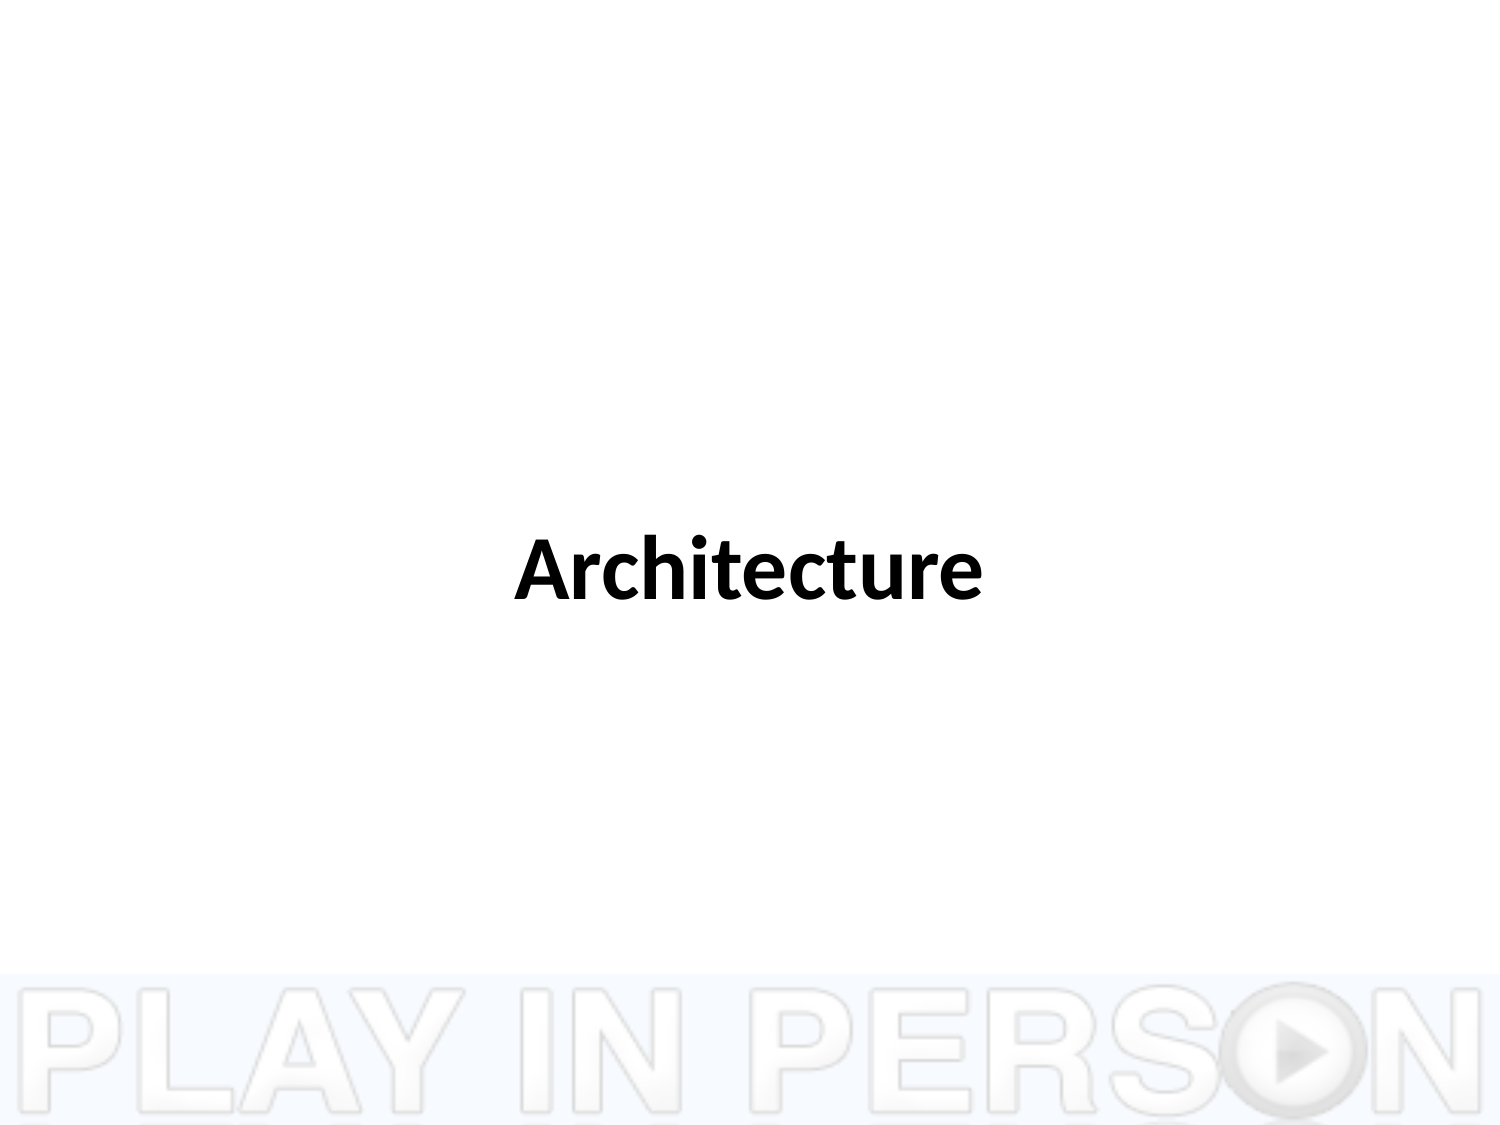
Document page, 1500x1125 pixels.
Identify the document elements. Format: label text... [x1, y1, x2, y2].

text_box Architecture [112, 449, 1388, 676]
picture [0, 974, 1500, 1125]
